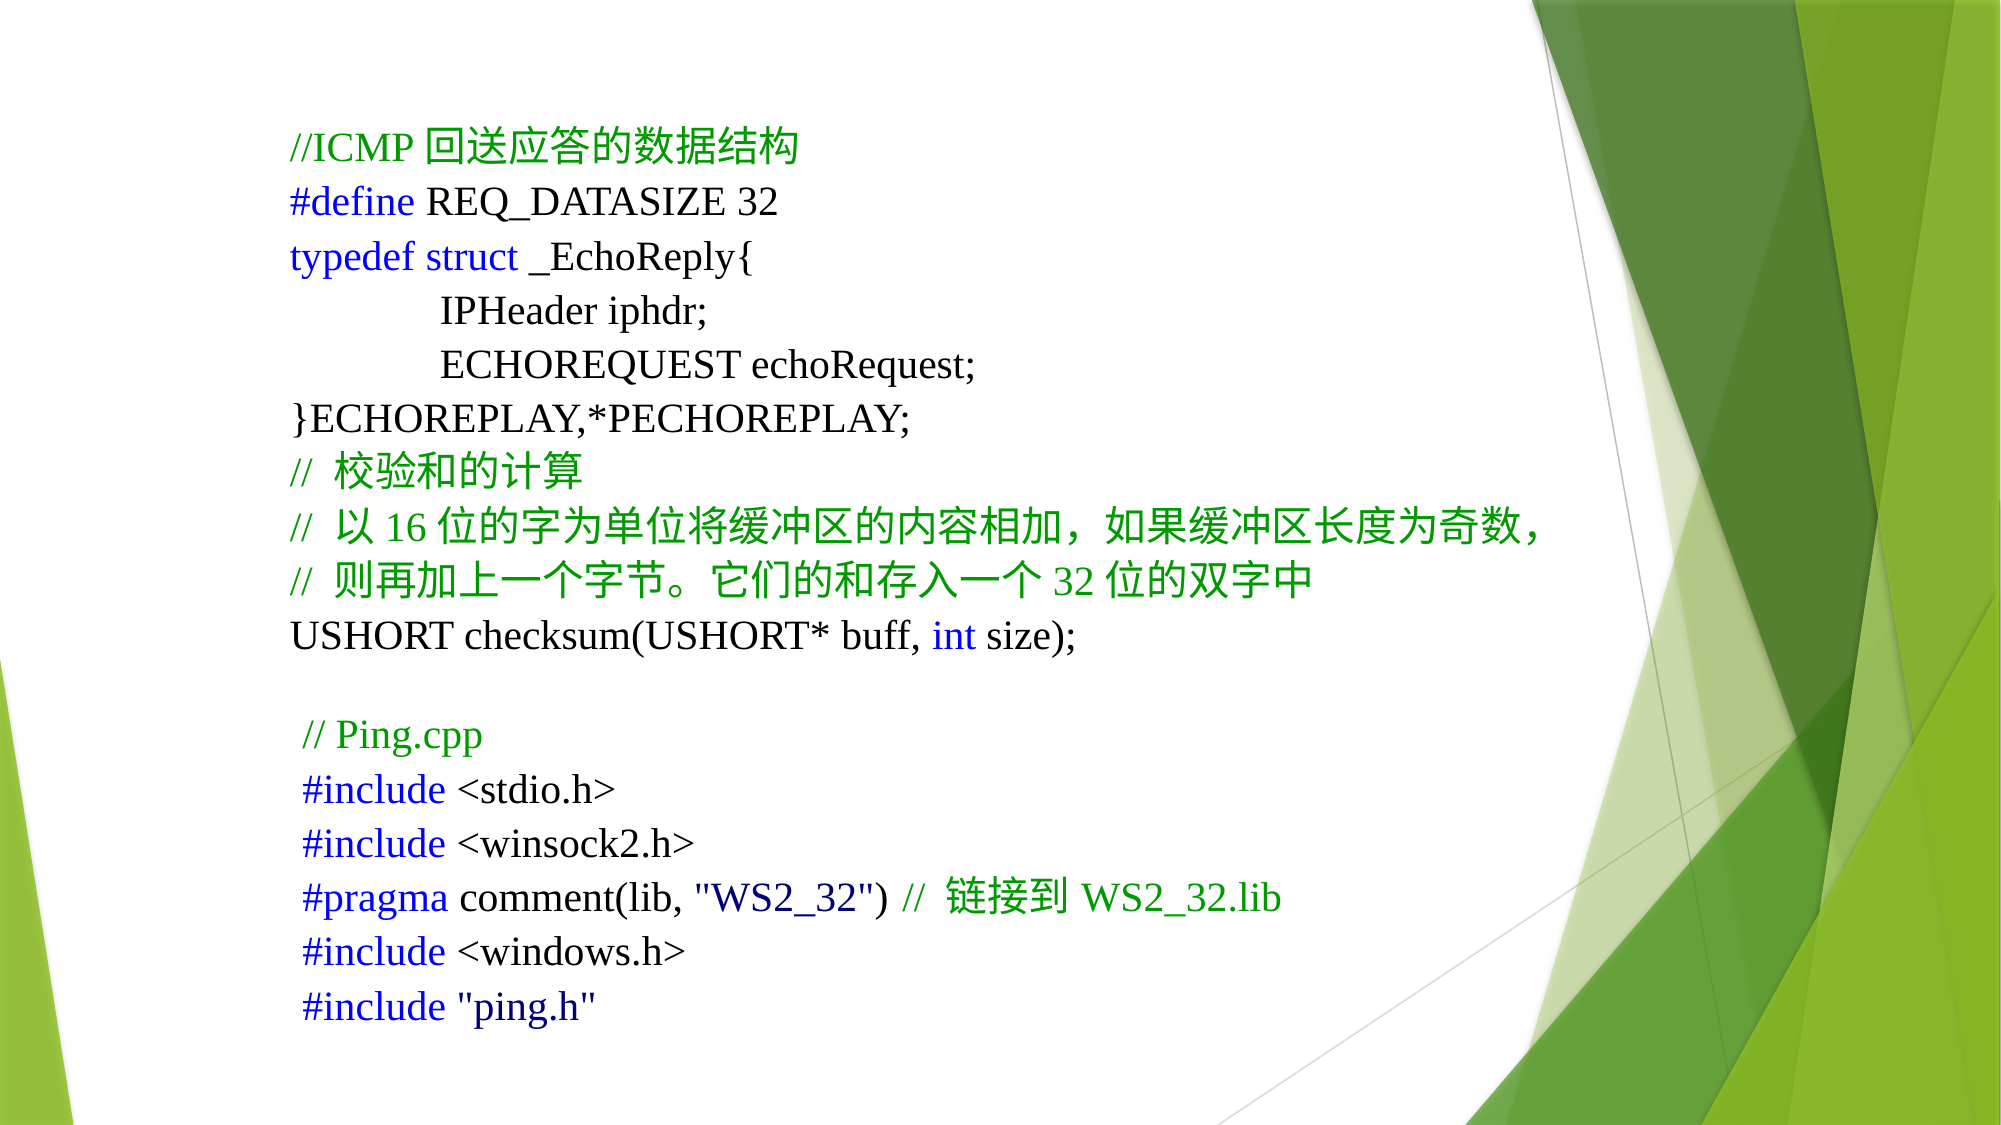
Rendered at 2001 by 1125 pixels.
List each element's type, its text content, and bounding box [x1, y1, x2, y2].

text_box // Ping.cpp #include <stdio.h> #include <winsock2.h> #pragma comment(lib, "WS2_32") // 链接到WS2_32.lib #include <windows.h> #include "ping.h" [287, 699, 1600, 1036]
text_box //ICMP回送应答的数据结构 #define REQ_DATASIZE 32 typedef struct _EchoReply{ IPHeader iphdr; ECHOREQUEST echoRequest; }ECHOREPLAY,*PECHOREPLAY; // 校验和的计算 // 以16位的字为单位将缓冲区的内容相加，如果缓冲区长度为奇数， // 则再加上一个字节。它们的和存入一个32位的双字中 USHORT checksum(USHORT* buff, int size); [275, 112, 1588, 666]
